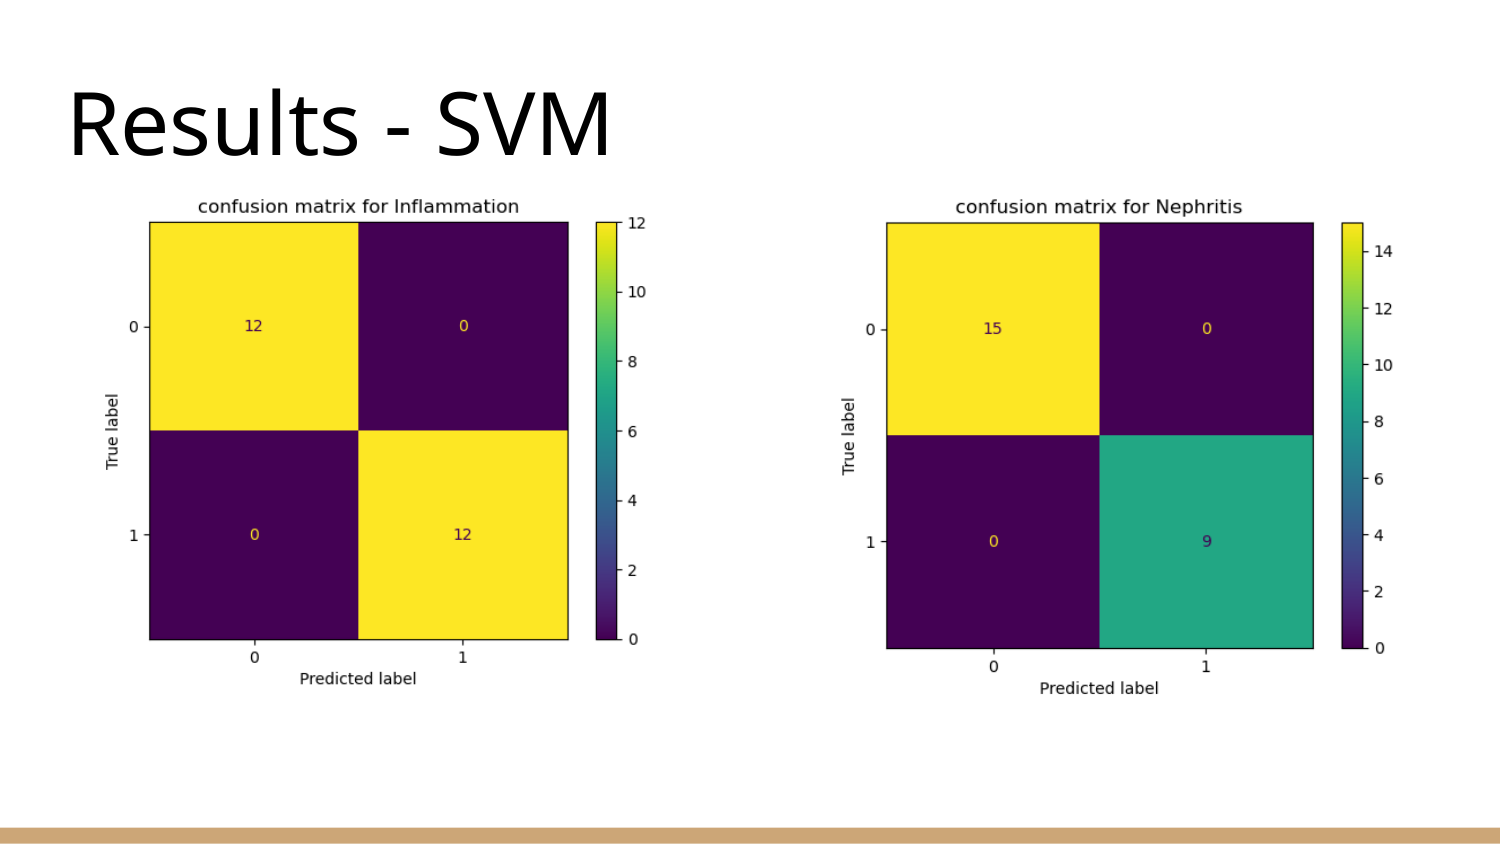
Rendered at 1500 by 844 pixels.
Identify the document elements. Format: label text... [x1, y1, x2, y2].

picture [95, 187, 658, 700]
title Results - SVM [51, 51, 1449, 189]
picture [831, 187, 1405, 709]
